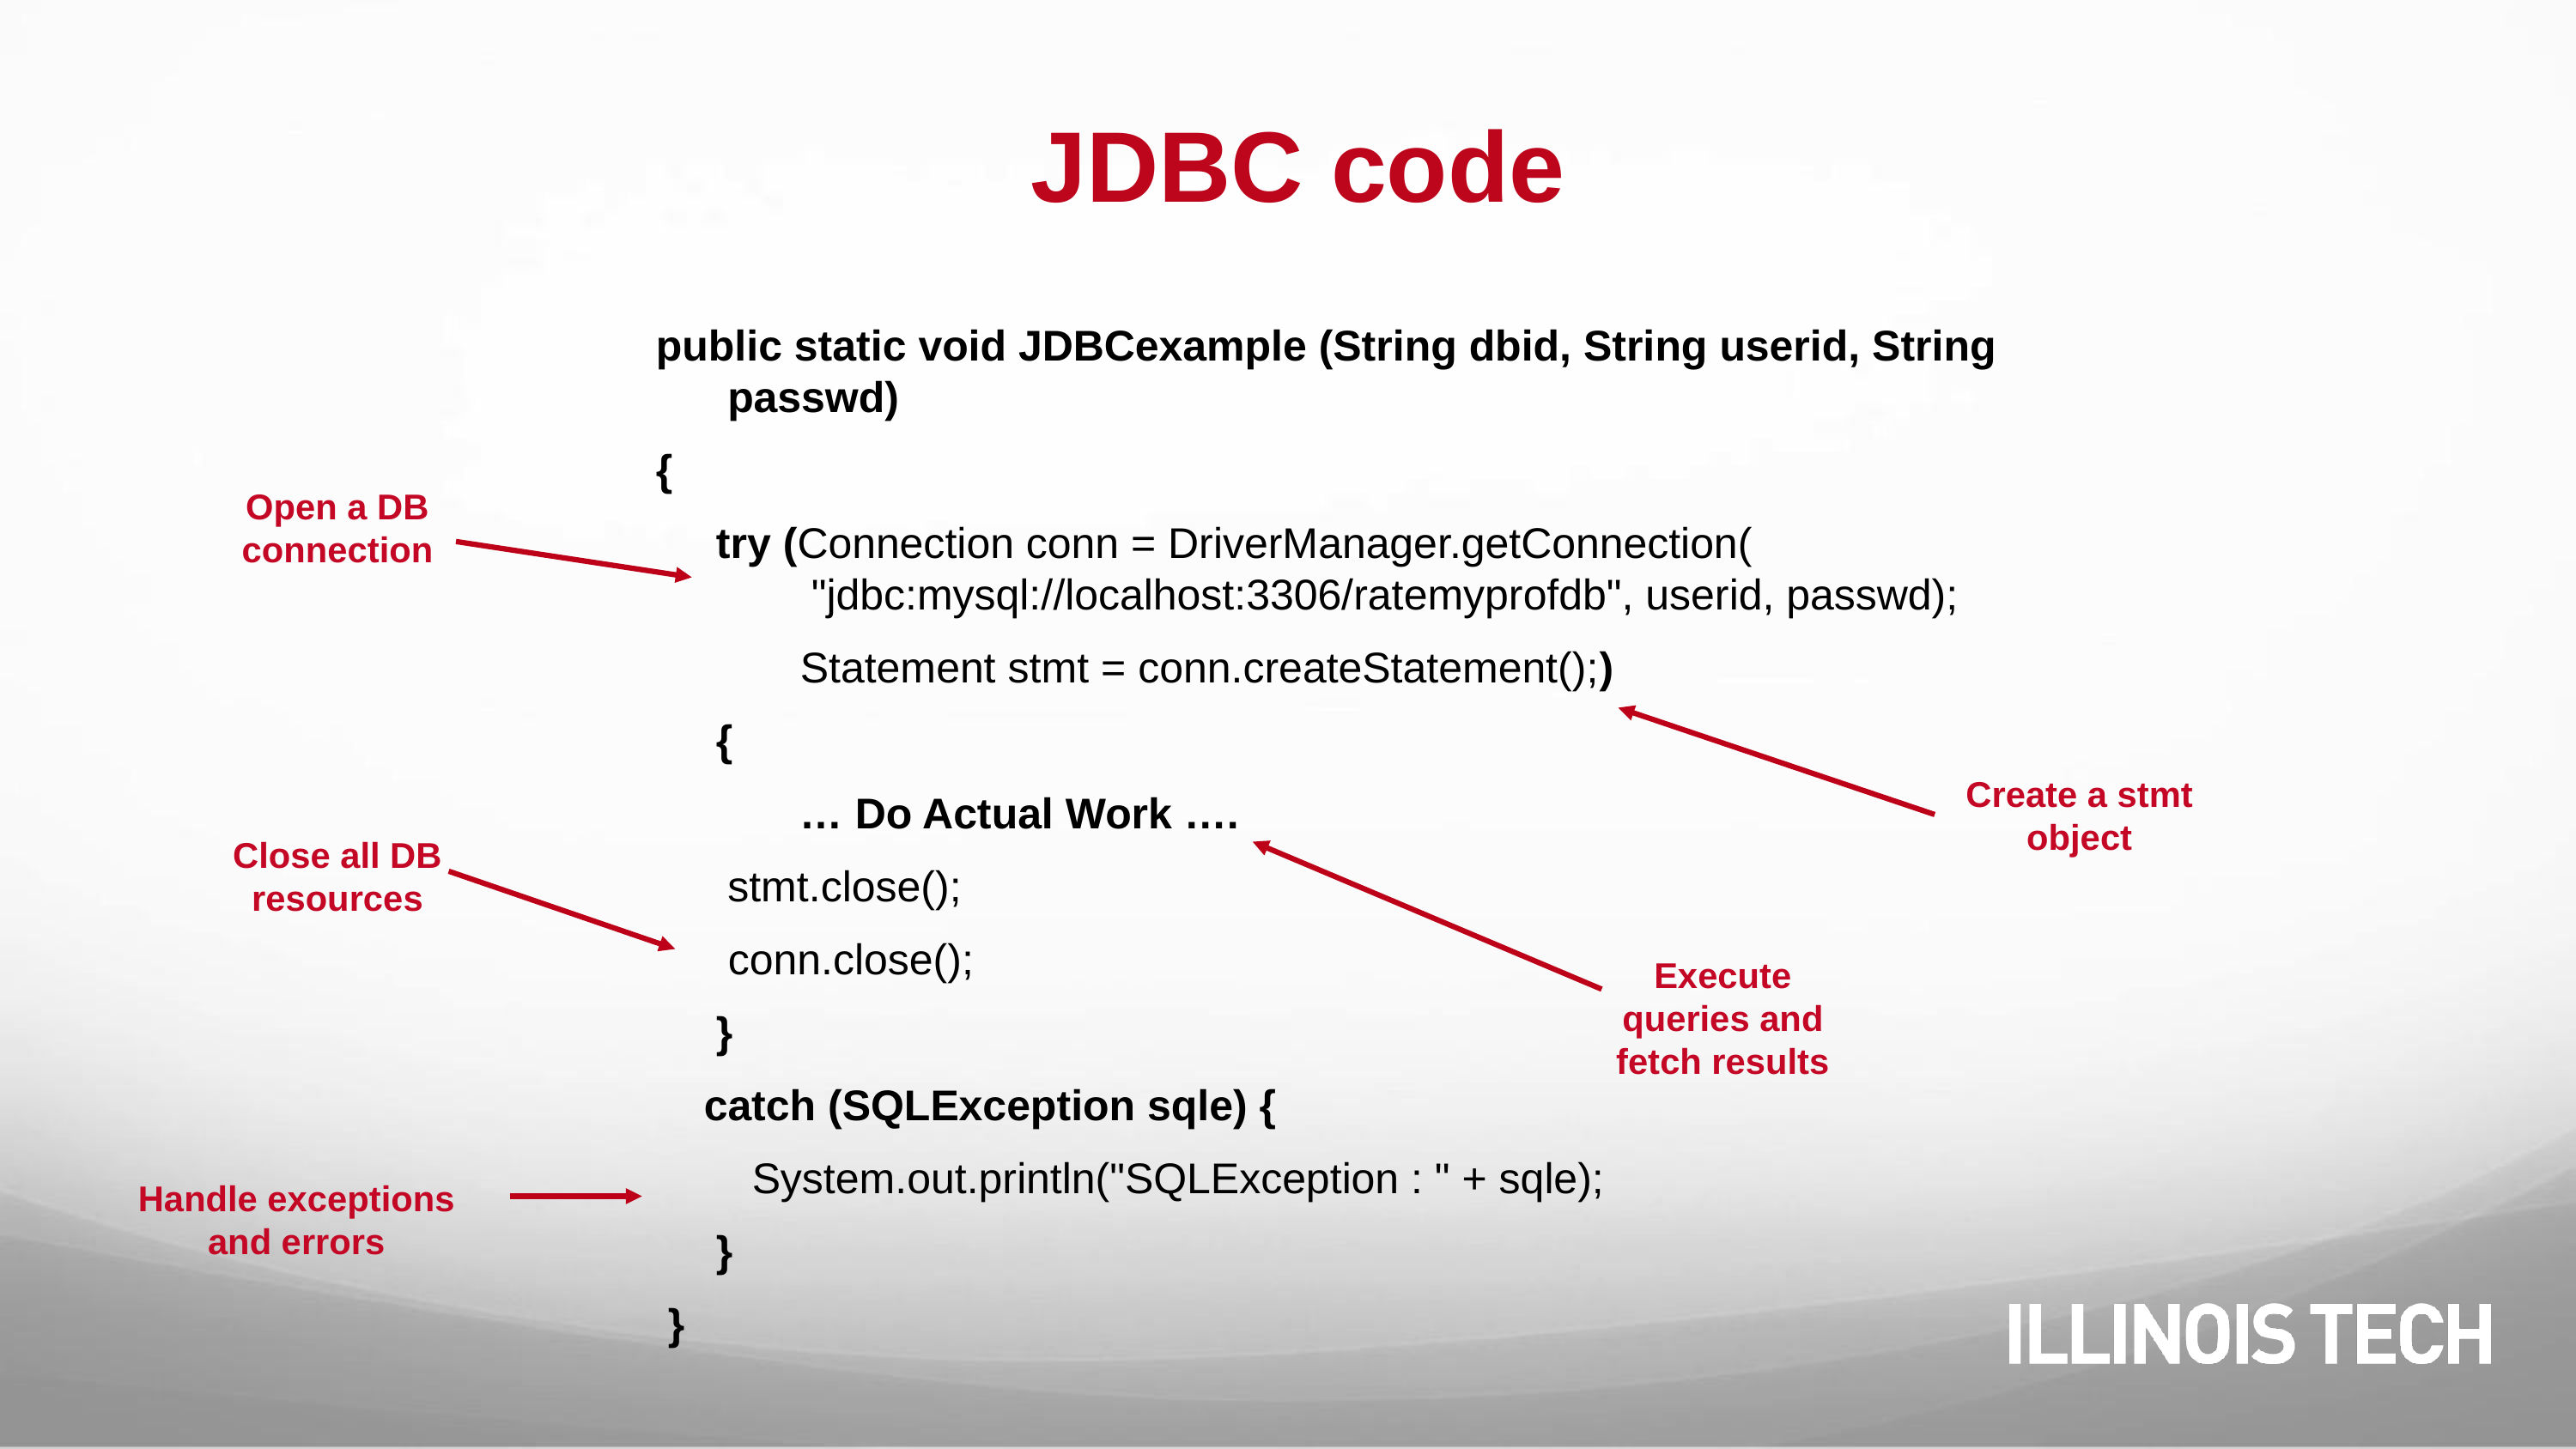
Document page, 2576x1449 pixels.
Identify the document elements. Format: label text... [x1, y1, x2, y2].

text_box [1252, 841, 1602, 990]
text_box public static void JDBCexample (String dbid, String userid, String passwd) { try (Connection conn = DriverManager.getConnection( "jdbc:mysql://localhost:3306/ratemyprofdb", userid, passwd); Statement stmt = conn.createStatement();) { … Do Actual Work …. stmt.close(); conn.close(); } catch (SQLException sqle) { System.out.println("SQLException : " + sqle); } } [586, 311, 2179, 1220]
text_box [455, 541, 692, 578]
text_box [1618, 707, 1935, 815]
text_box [448, 870, 676, 949]
text_box Create a stmt object [1935, 765, 2225, 864]
text_box Open a DB connection [165, 477, 510, 577]
text_box Execute queries and fetch results [1577, 946, 1868, 1088]
picture [0, 0, 2576, 1449]
text_box Handle exceptions and errors [124, 1169, 470, 1268]
text_box Close all DB resources [165, 826, 510, 925]
title JDBC code [165, 70, 2431, 229]
